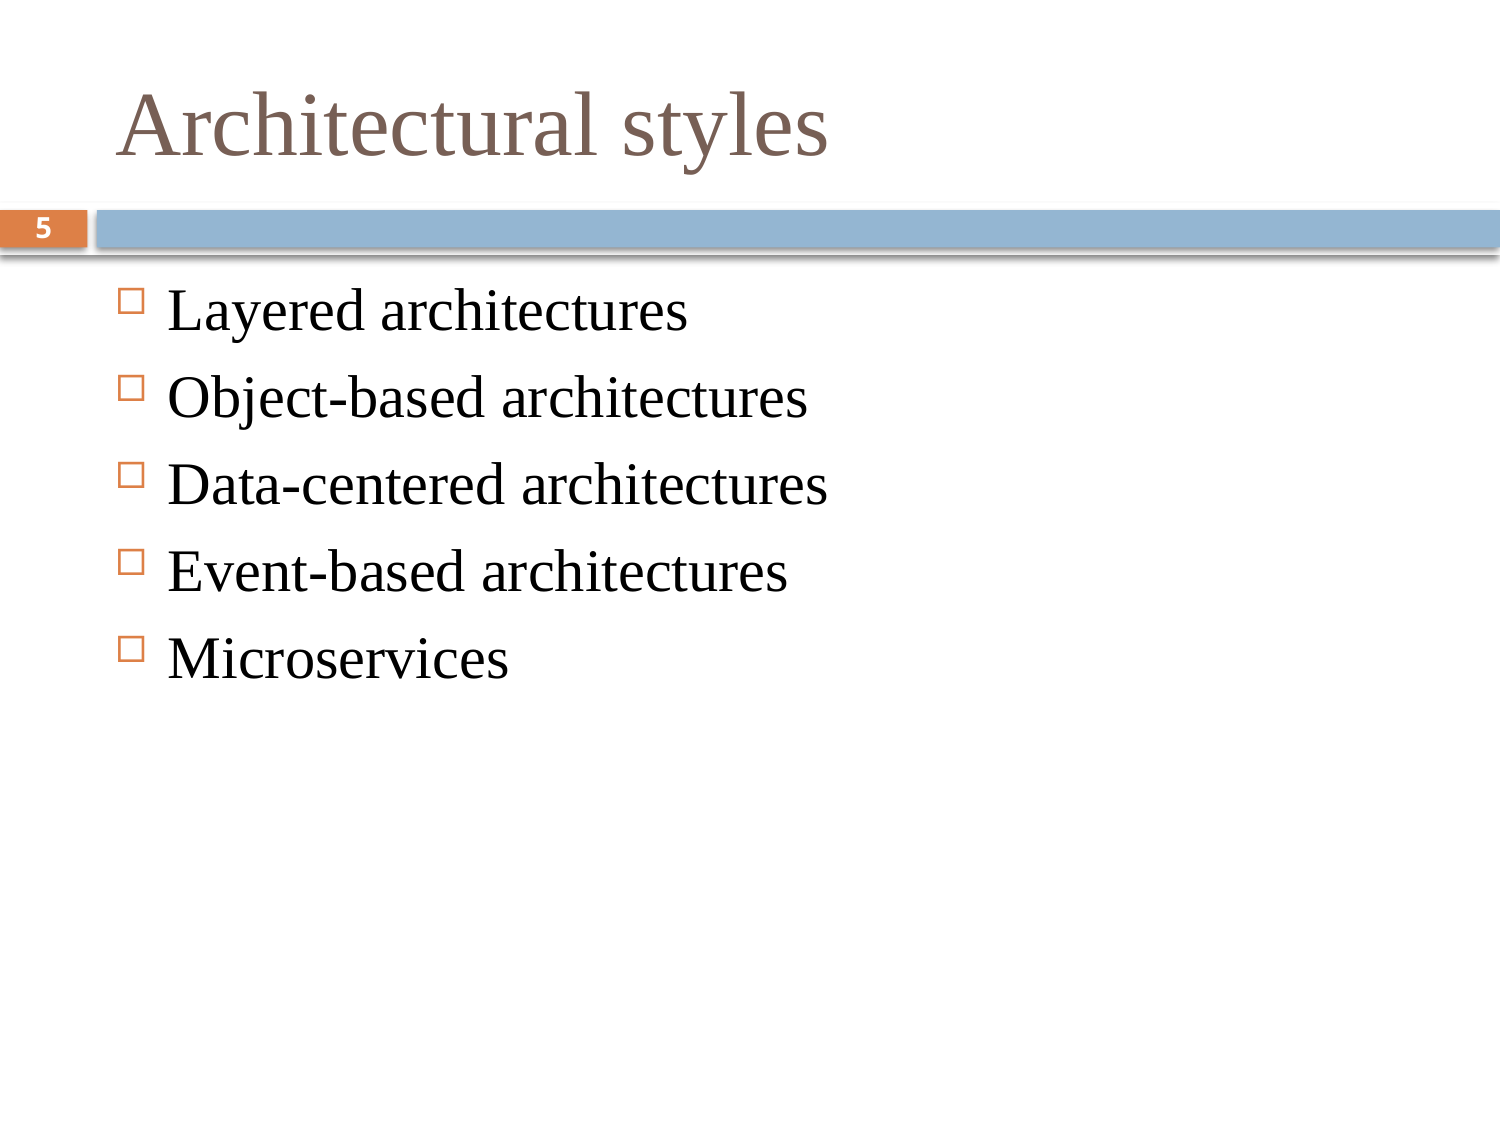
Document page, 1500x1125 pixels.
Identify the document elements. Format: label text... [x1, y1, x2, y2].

slide_number 5 [0, 208, 88, 249]
list Layered architectures Object-based architectures Data-centered architectures Event-based architectures Microservices [100, 262, 1438, 1000]
title Architectural styles [100, 37, 1438, 200]
